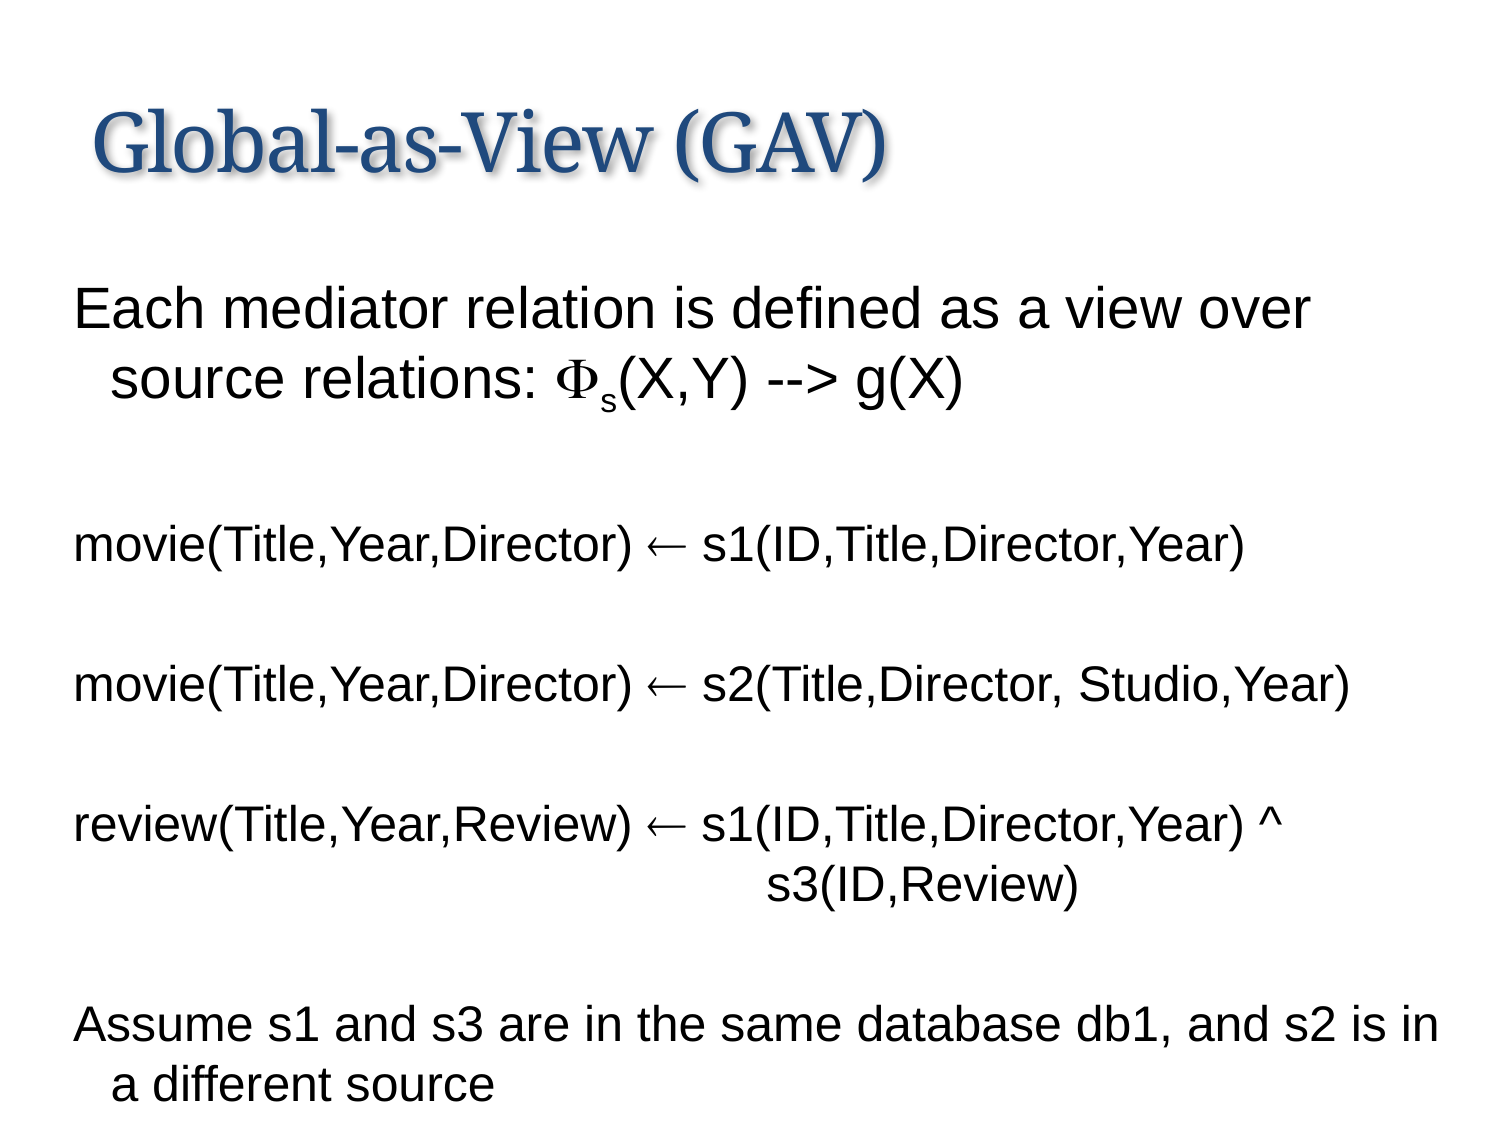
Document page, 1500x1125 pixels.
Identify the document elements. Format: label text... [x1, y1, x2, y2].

title Global-as-View (GAV) [75, 45, 1427, 233]
list Each mediator relation is defined as a view over source relations: s(X,Y) --> g(X) movie(Title,Year,Director)  s1(ID,Title,Director,Year) movie(Title,Year,Director)  s2(Title,Director, Studio,Year) review(Title,Year,Review)  s1(ID,Title,Director,Year) ^ s3(ID,Review) Assume s1 and s3 are in the same database db1, and s2 is in a different source [39, 262, 1483, 1051]
